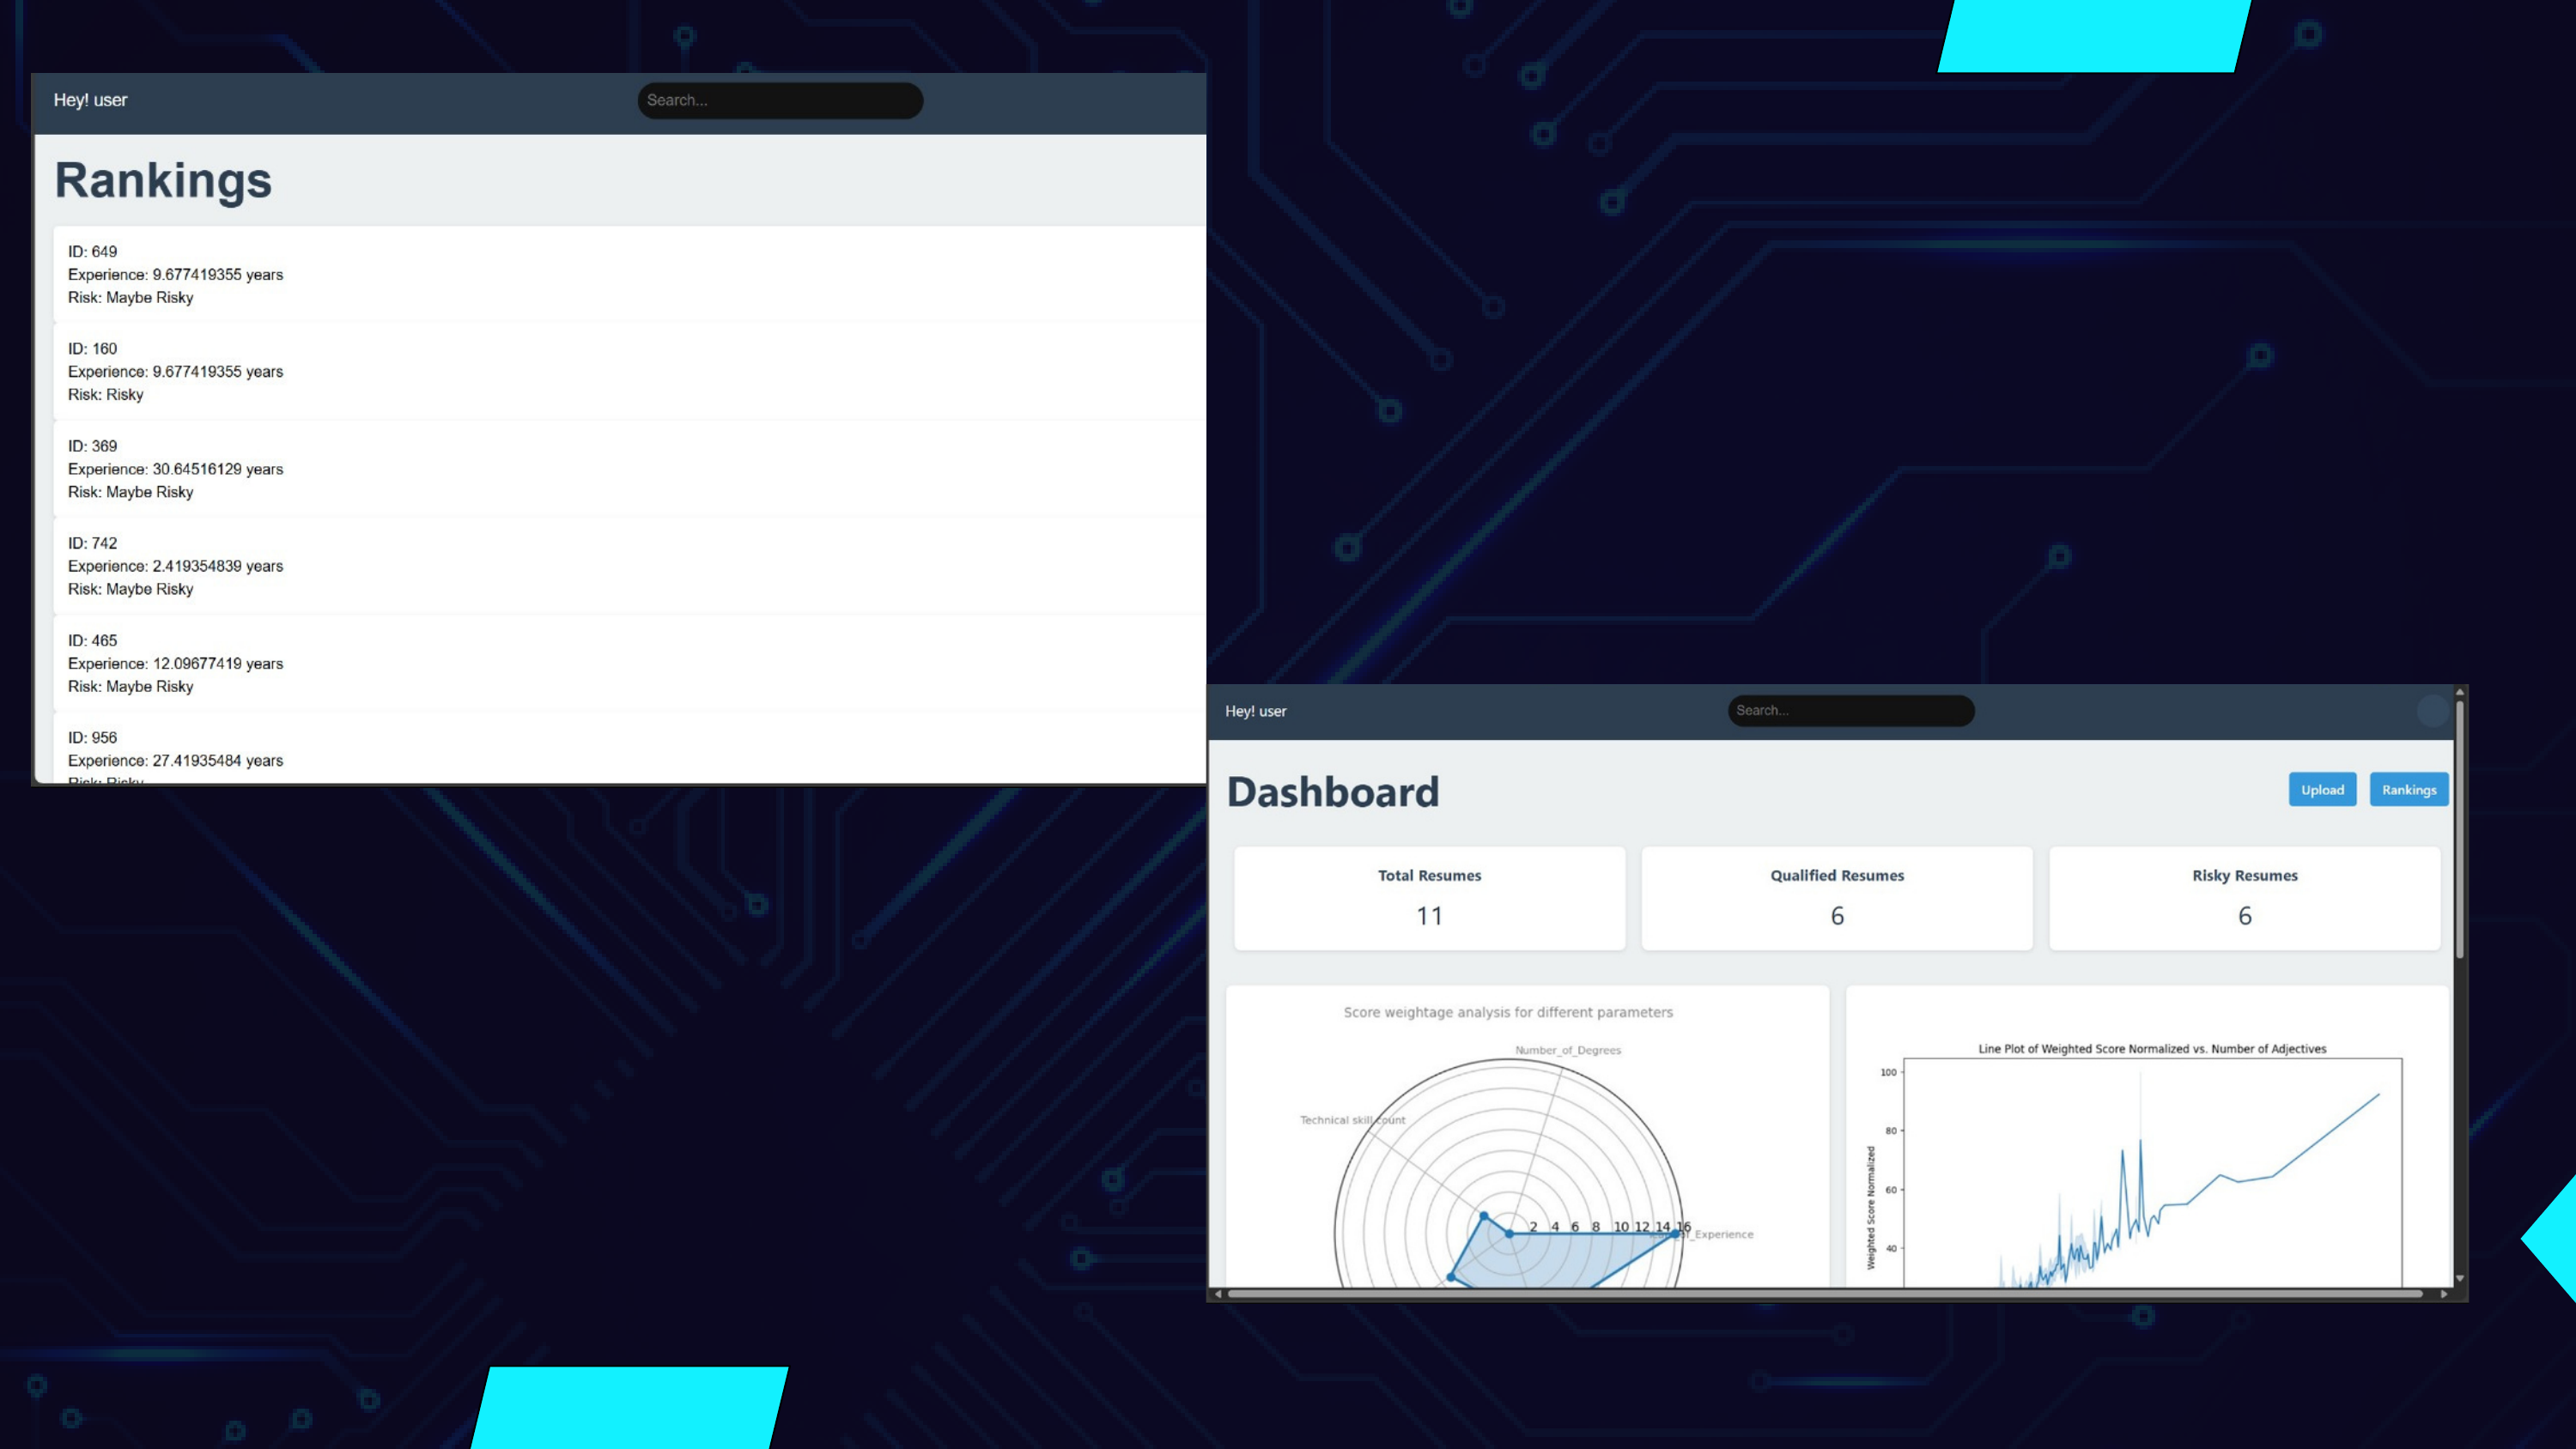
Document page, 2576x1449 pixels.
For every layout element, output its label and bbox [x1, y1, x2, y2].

text_box [0, 0, 2576, 1449]
text_box [1206, 684, 2470, 1304]
text_box [1935, 0, 2403, 74]
text_box [2483, 1210, 2576, 1267]
text_box [323, 1366, 791, 1449]
text_box [31, 73, 1206, 788]
